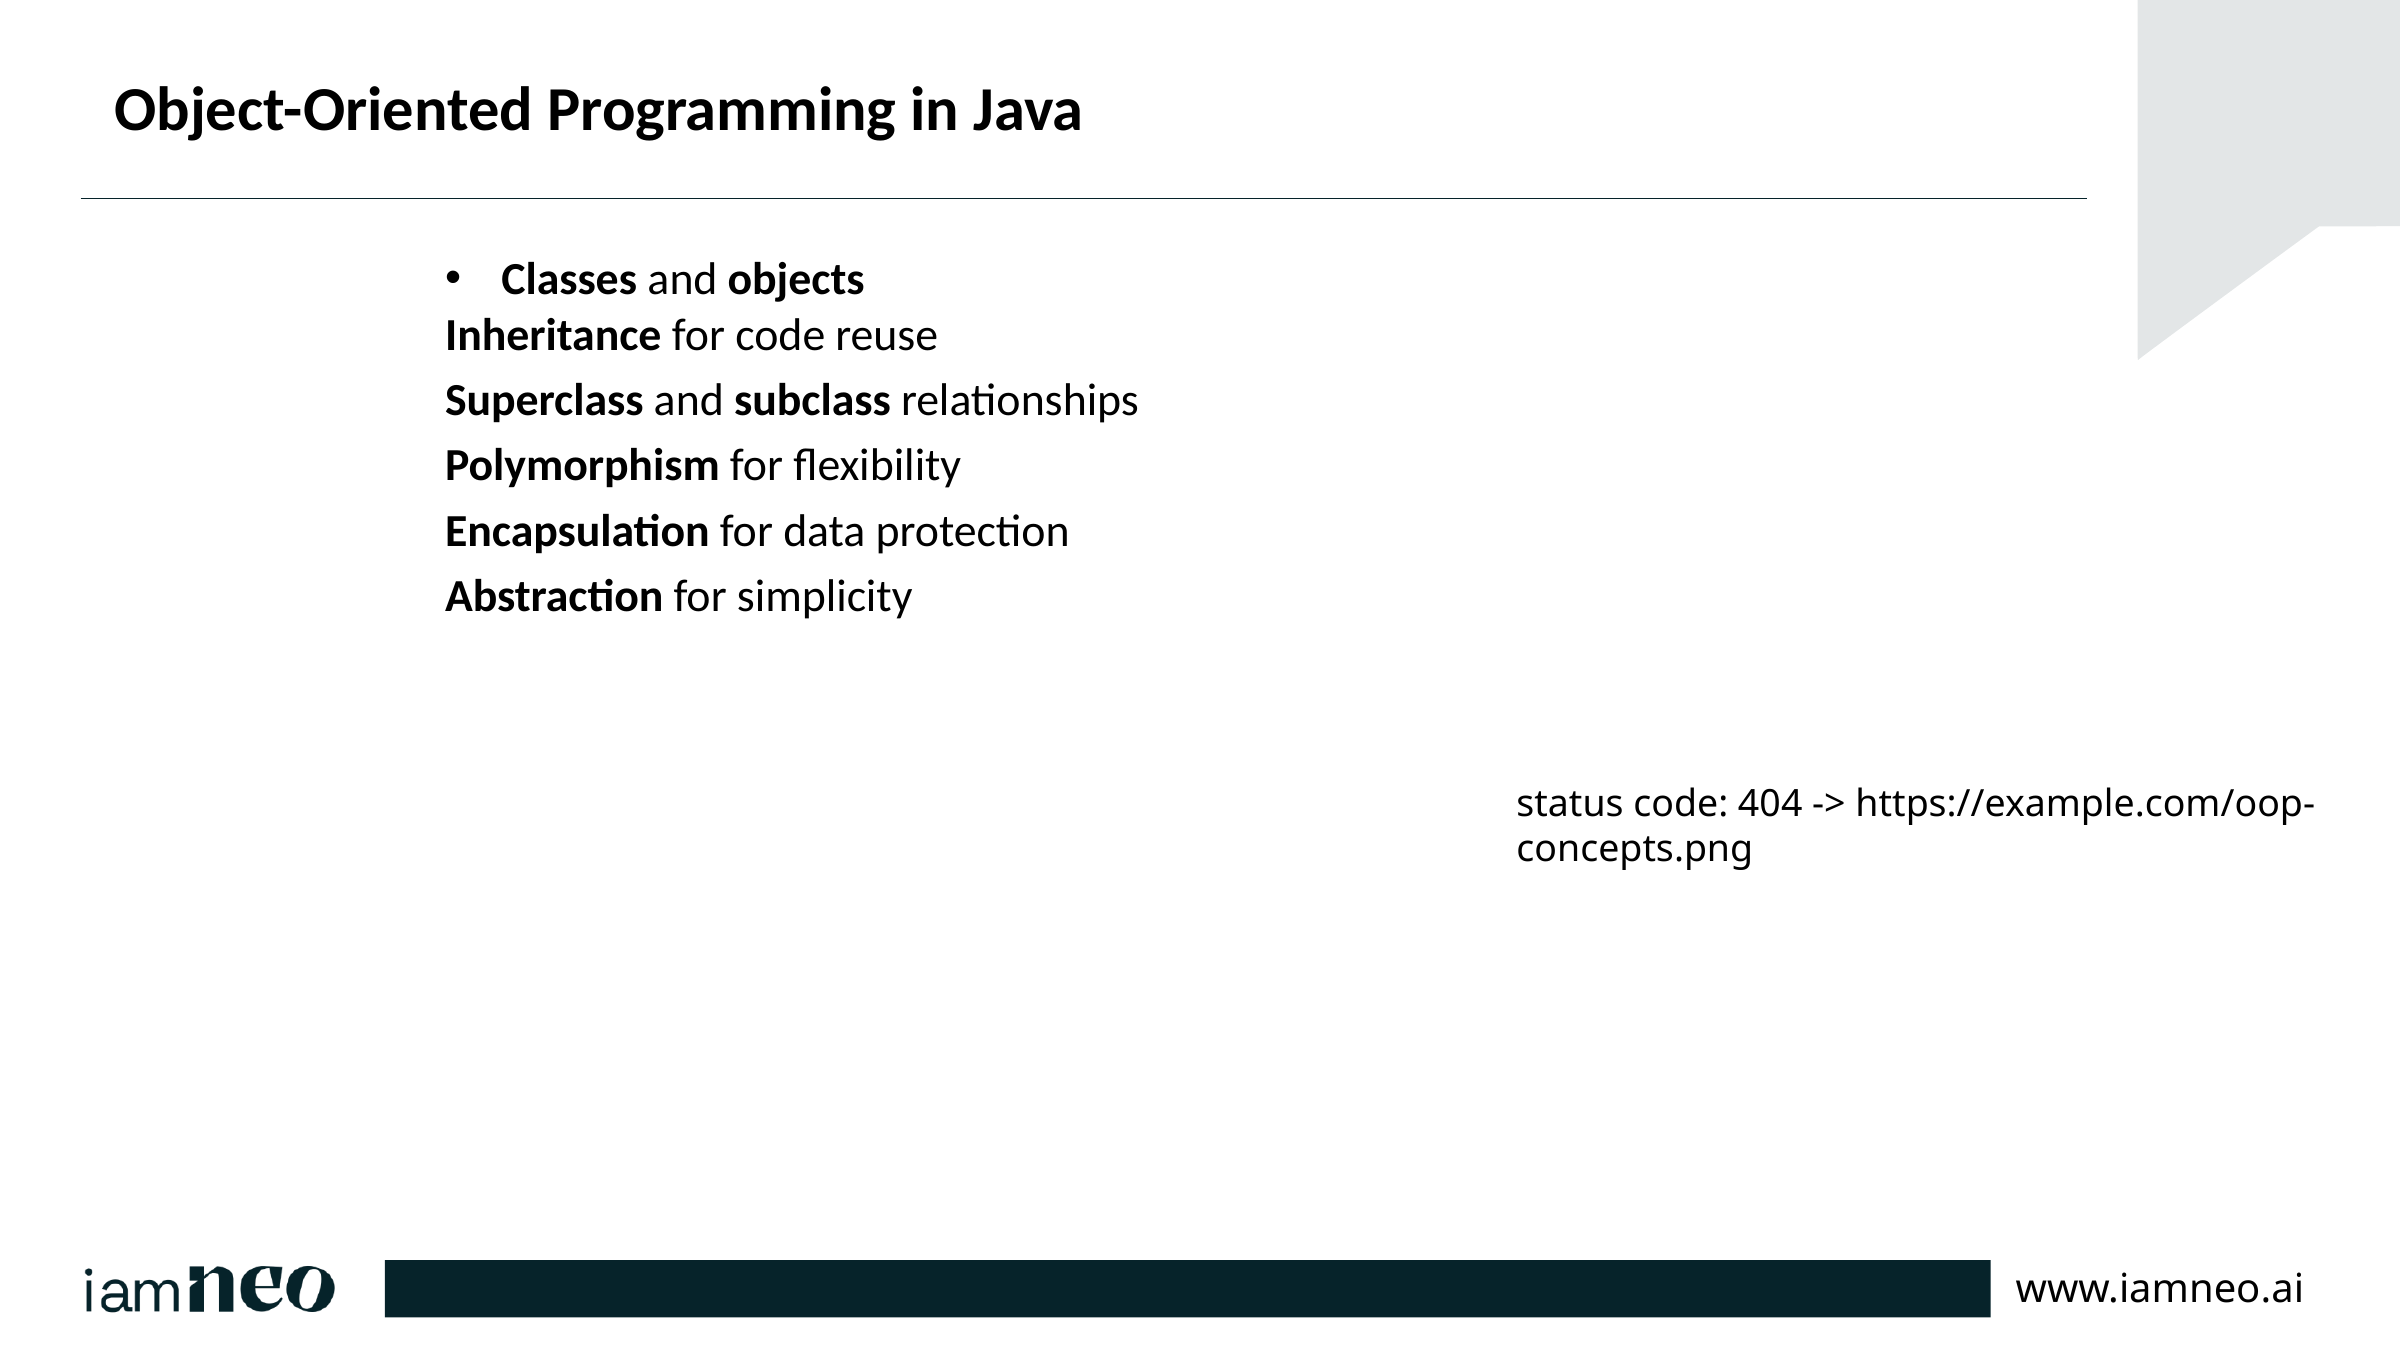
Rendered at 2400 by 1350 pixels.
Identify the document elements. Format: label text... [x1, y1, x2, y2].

text_box Classes and objects Inheritance for code reuse Superclass and subclass relationships Polymorphism for flexibility Encapsulation for data protection Abstraction for simplicity [430, 214, 1972, 629]
title Object-Oriented Programming in Java [99, 69, 2031, 175]
picture [59, 1245, 359, 1332]
text_box status code: 404 -> https://example.com/oop-concepts.png [1501, 771, 2400, 876]
